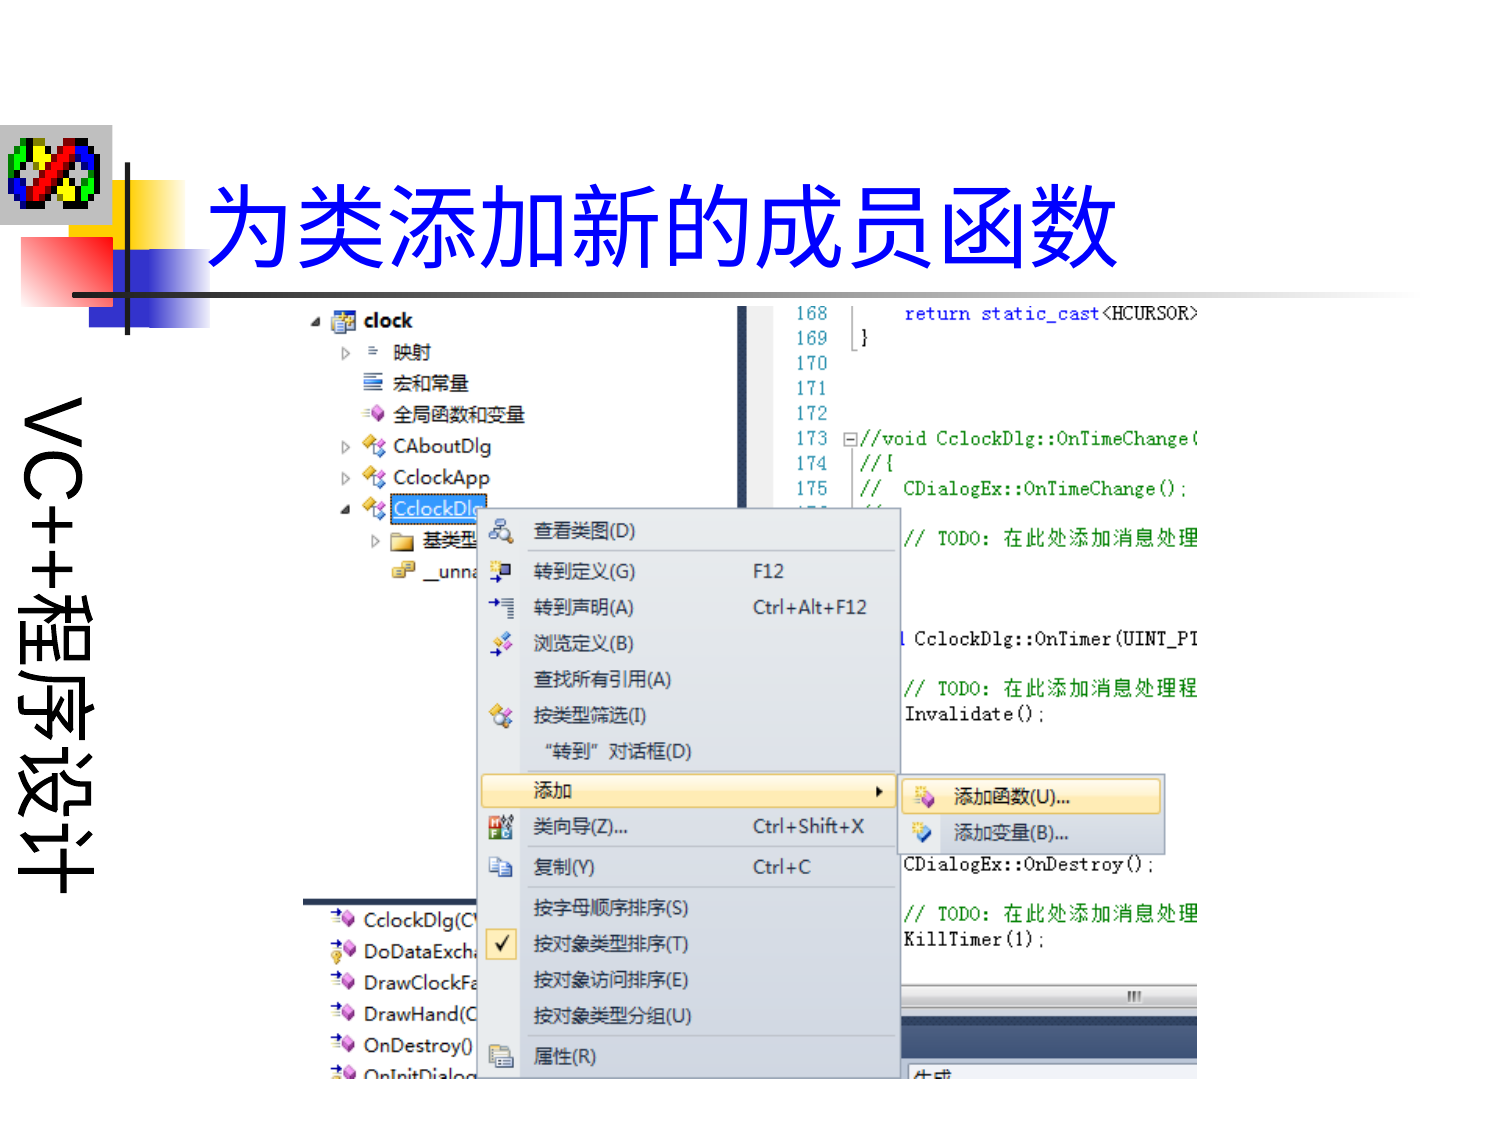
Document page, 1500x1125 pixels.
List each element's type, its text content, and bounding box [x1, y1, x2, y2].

picture [302, 306, 1197, 1079]
text_box 为类添加新的成员函数 [188, 162, 1468, 350]
picture [0, 125, 113, 225]
